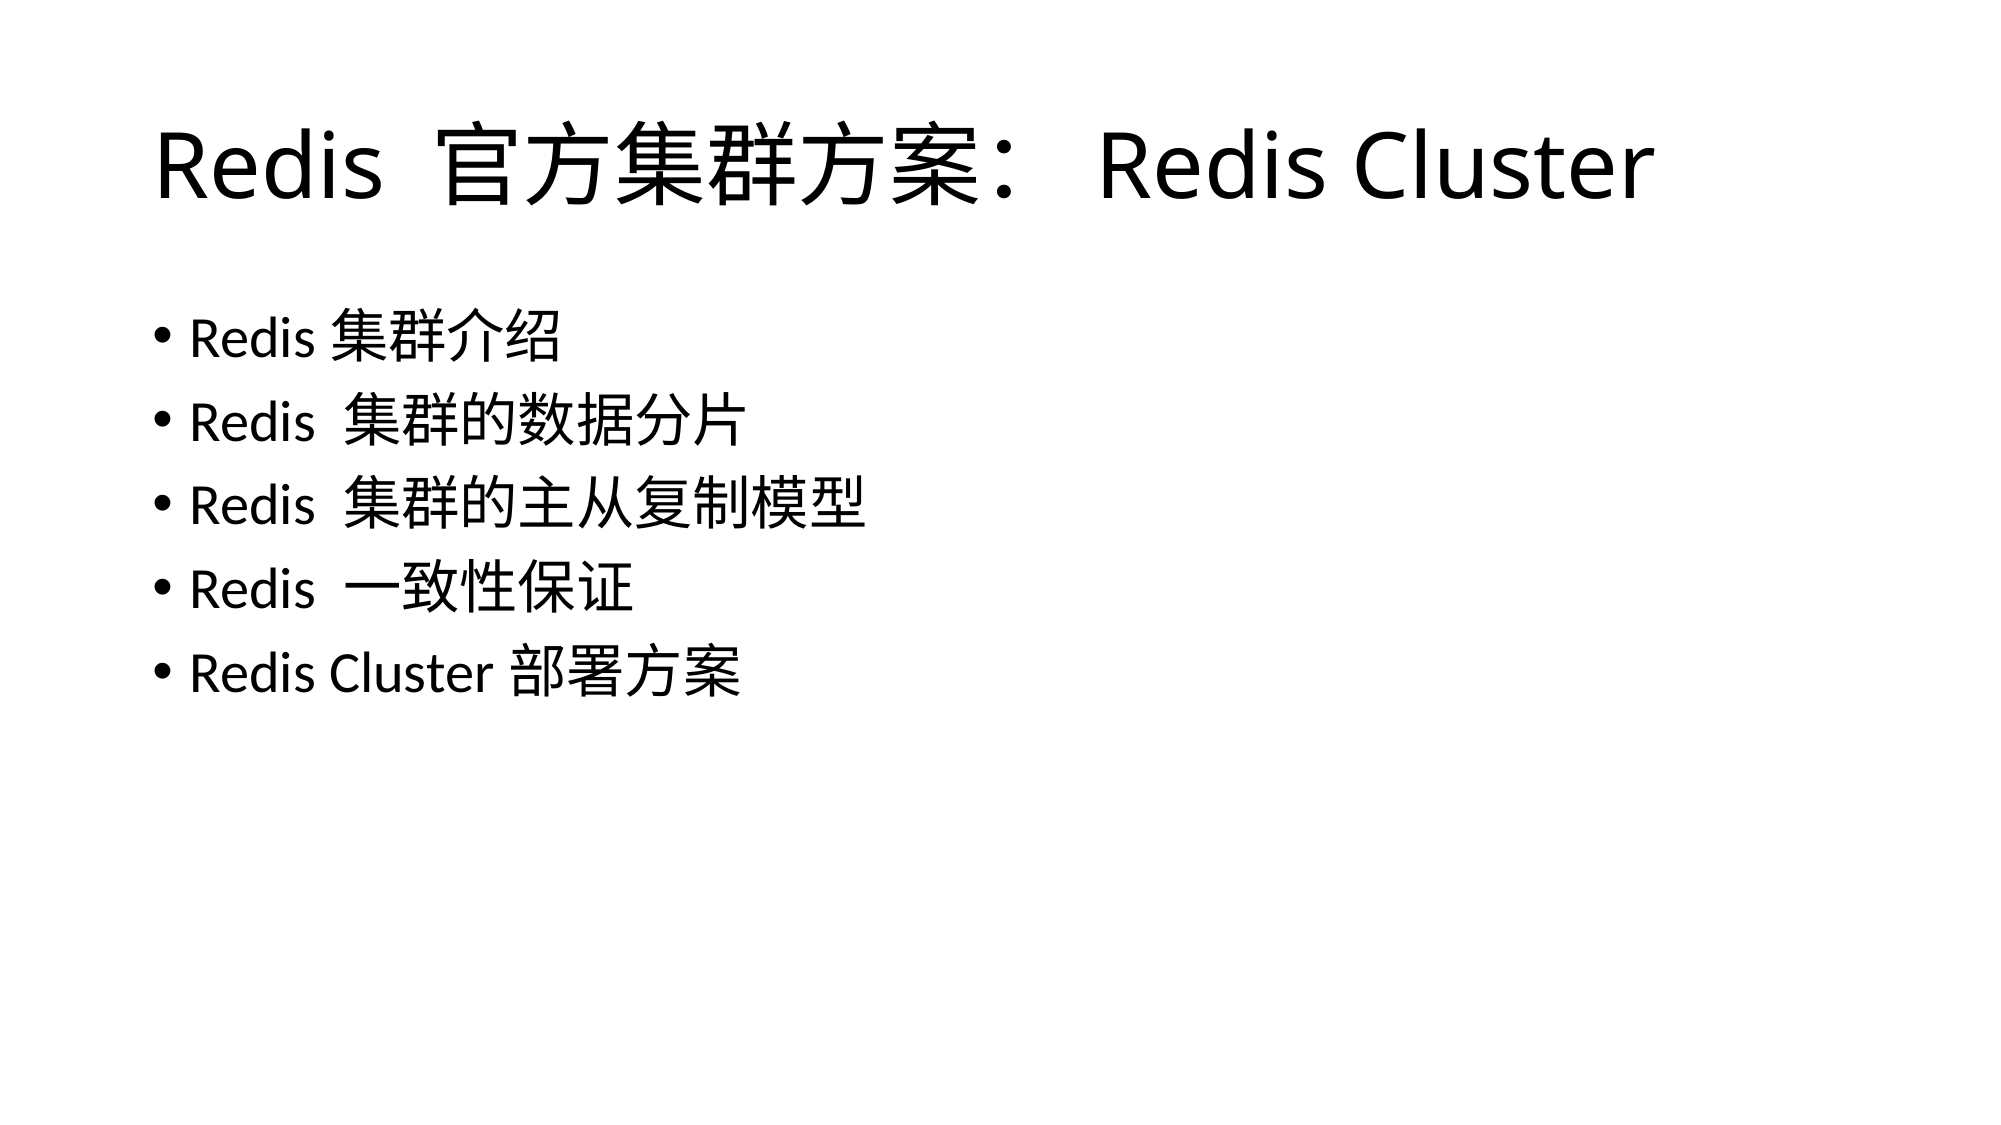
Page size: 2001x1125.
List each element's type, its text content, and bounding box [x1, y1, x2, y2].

list Redis集群介绍 Redis 集群的数据分片 Redis 集群的主从复制模型 Redis 一致性保证 Redis Cluster部署方案 [137, 299, 1863, 1014]
title Redis 官方集群方案：Redis Cluster [137, 59, 1863, 278]
